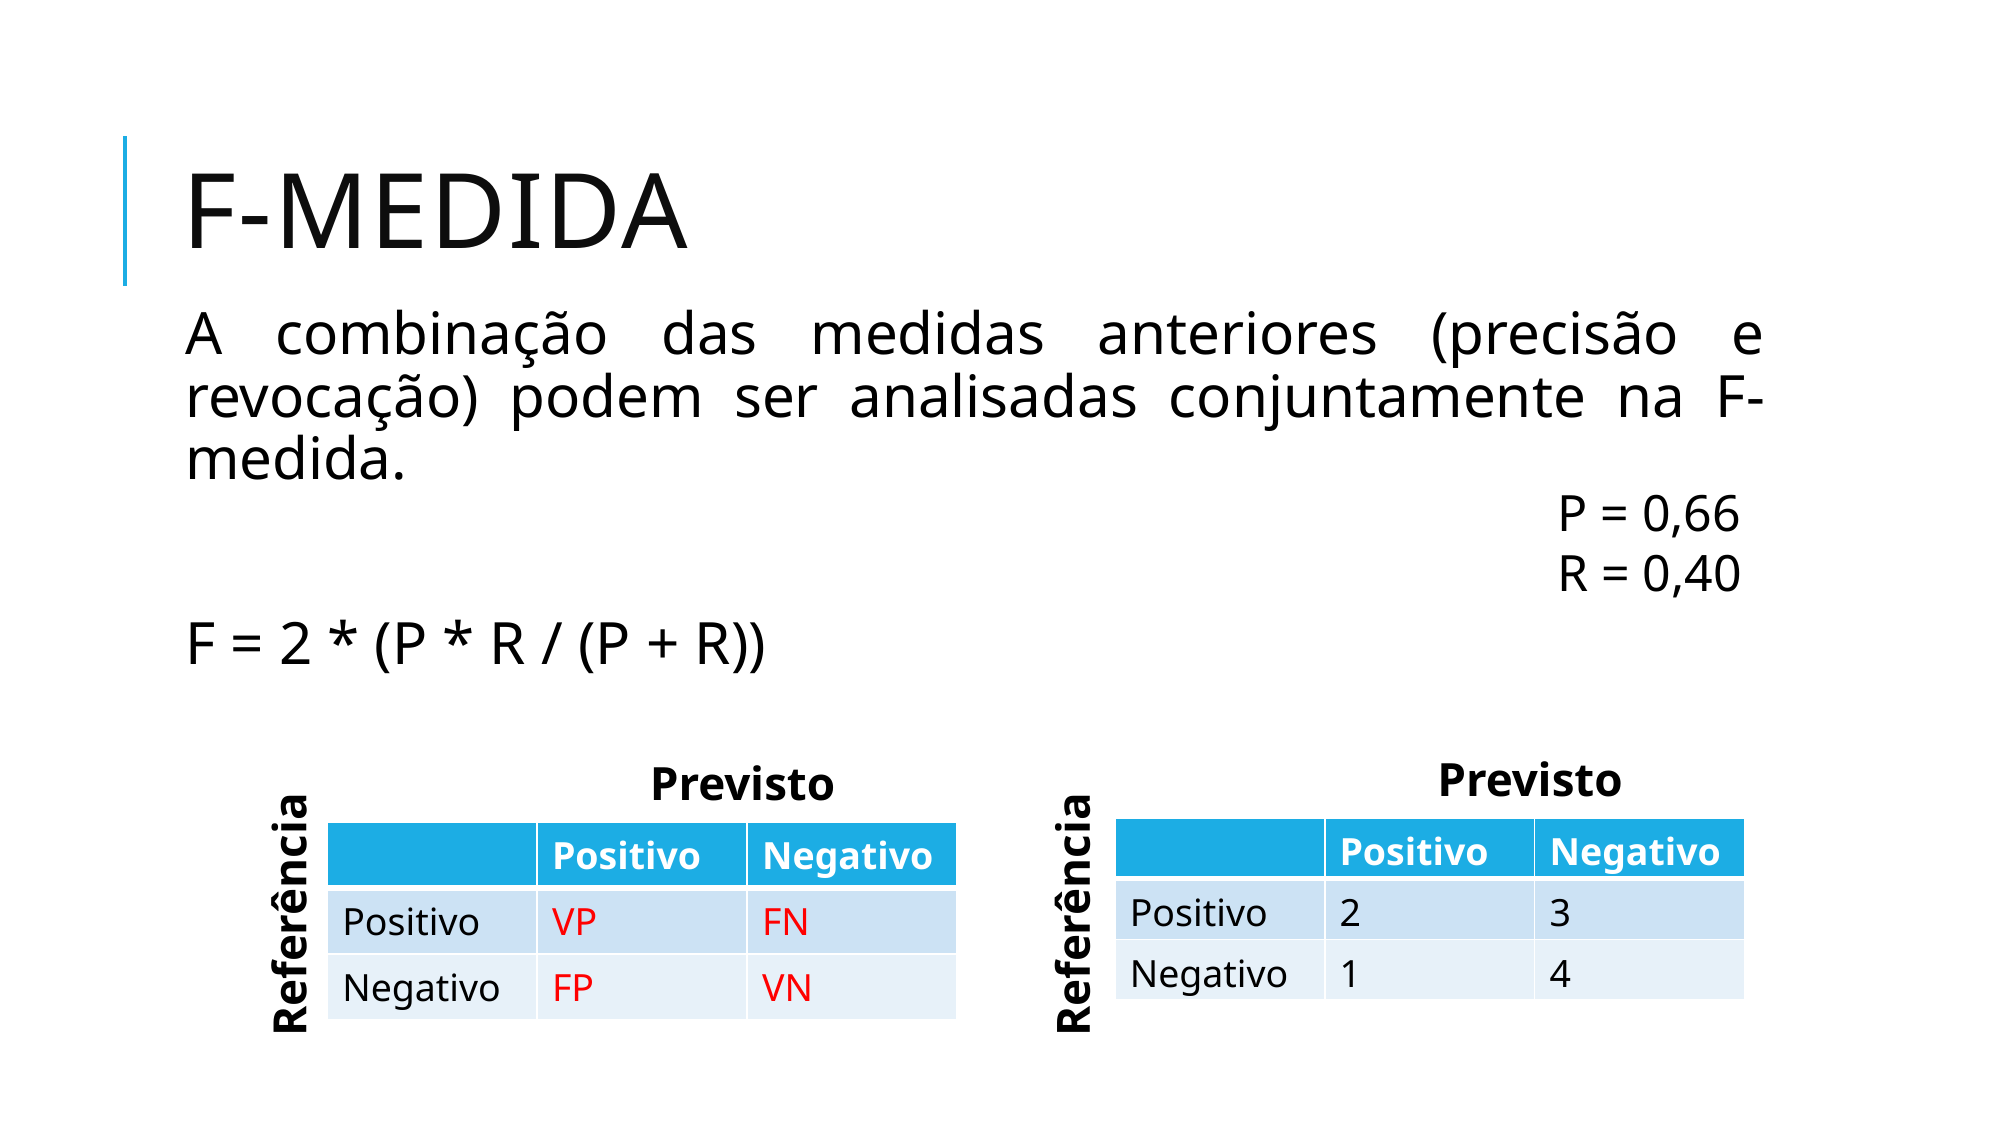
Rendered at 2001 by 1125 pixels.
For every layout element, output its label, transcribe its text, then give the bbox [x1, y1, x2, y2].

text_box P = 0,66 R = 0,40 [1542, 474, 1761, 610]
table_cell Negativo [1116, 940, 1324, 999]
table_cell 4 [1535, 940, 1744, 999]
table_cell 2 [1326, 881, 1534, 939]
table_header Negativo [1535, 819, 1744, 876]
table_header Positivo [1326, 819, 1534, 876]
table_cell 3 [1535, 881, 1744, 939]
table_cell Positivo [328, 891, 536, 953]
list A combinação das medidas anteriores (precisão e revocação) podem ser analisadas conjuntamente na F-medida. F = 2 * (P * R / (P + R)) [177, 296, 1773, 989]
table_header [328, 823, 536, 885]
table_cell VN [748, 955, 956, 1019]
table_cell Positivo [1116, 881, 1324, 939]
text_box Previsto [544, 747, 941, 817]
table_cell 1 [1326, 940, 1534, 999]
text_box Referência [1036, 747, 1107, 1083]
table_header Positivo [538, 823, 746, 885]
table_cell FN [748, 891, 956, 953]
table_cell FP [538, 955, 746, 1019]
table_header [1116, 819, 1324, 876]
text_box Previsto [1331, 743, 1728, 813]
table_header Negativo [748, 823, 956, 885]
table_cell VP [538, 891, 746, 953]
text_box Referência [252, 747, 323, 1083]
table_cell Negativo [328, 955, 536, 1019]
title F-Medida [168, 96, 1763, 342]
